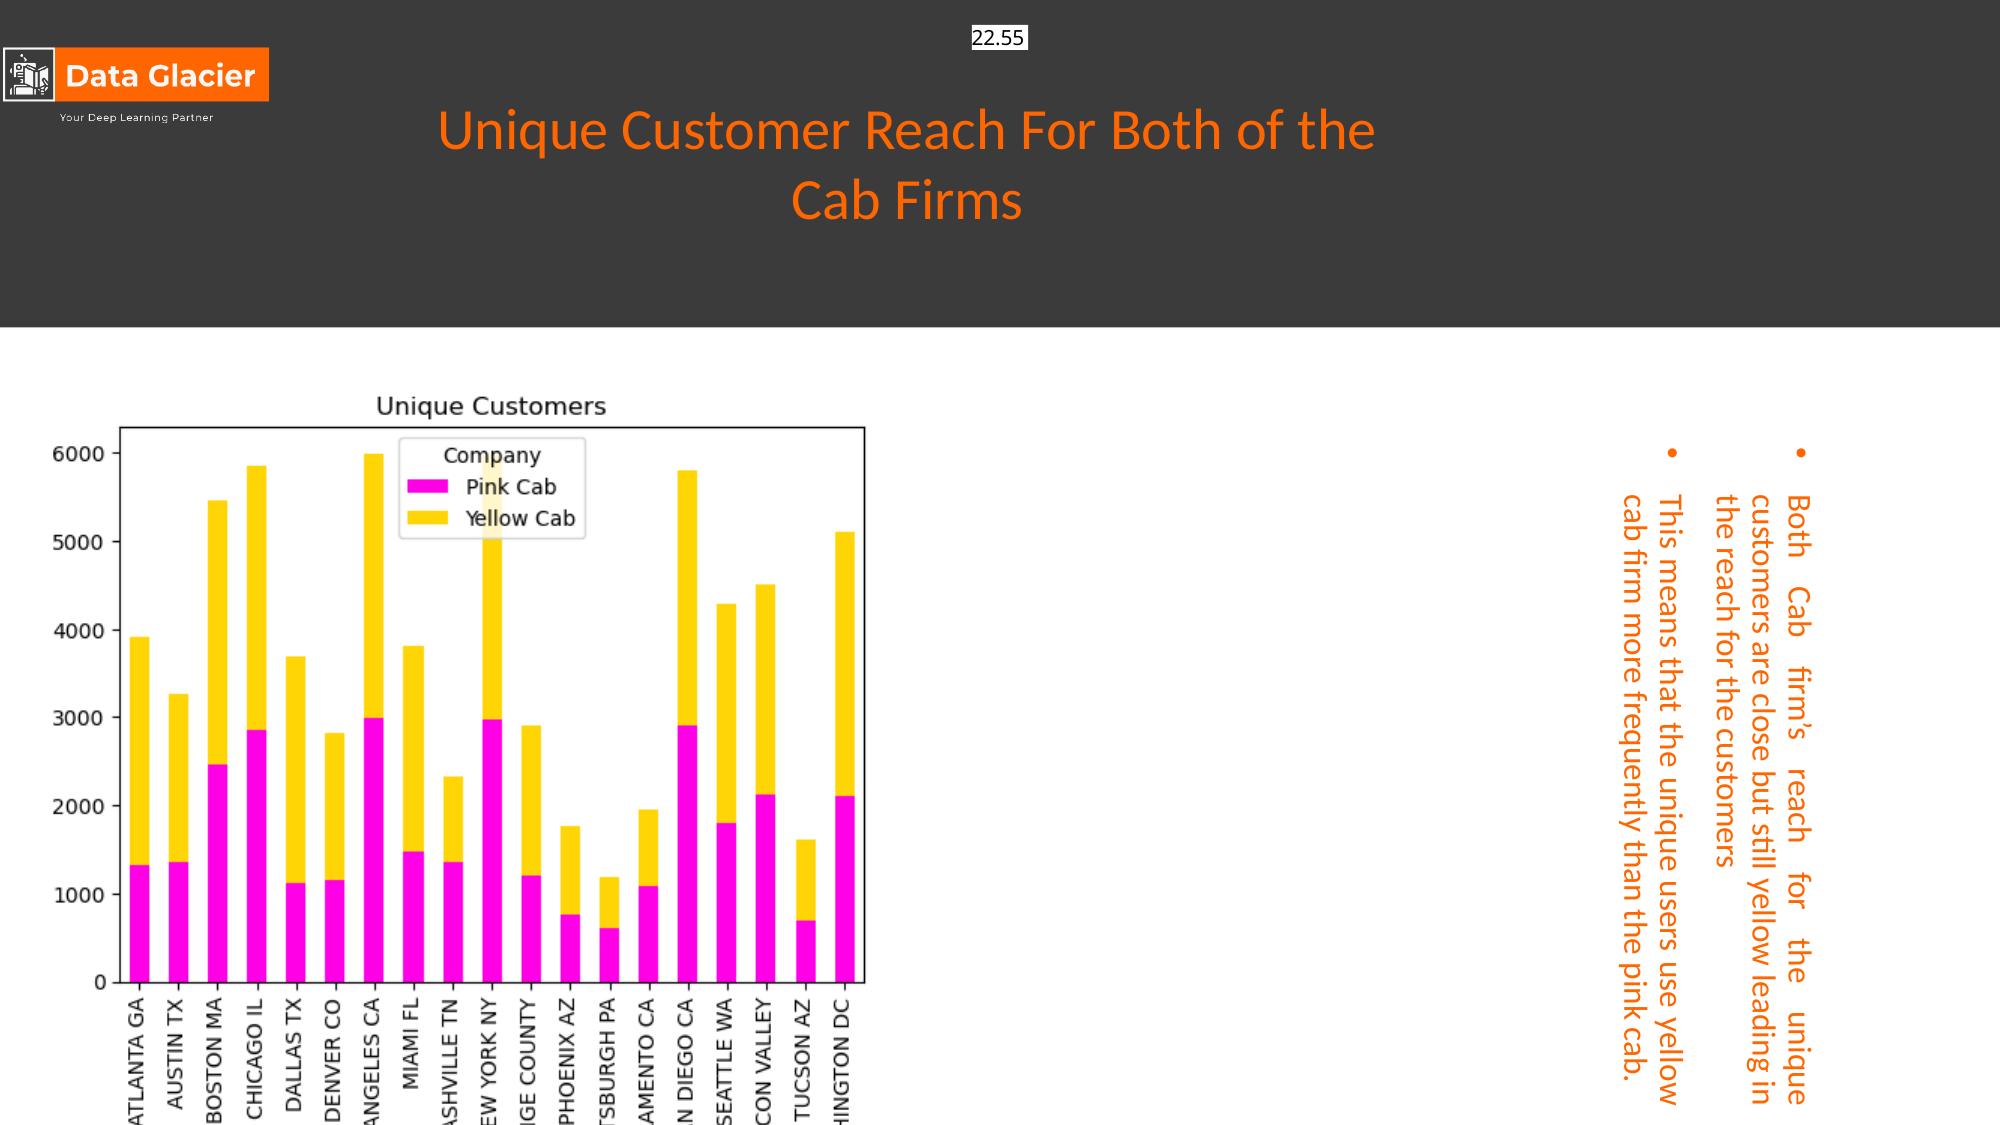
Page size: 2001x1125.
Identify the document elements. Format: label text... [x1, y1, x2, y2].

subtitle Both Cab firm’s reach for the unique customers are close but still yellow leading in the reach for the customers This means that the unique users use yellow cab firm more frequently than the pink cab. [996, 440, 1970, 1114]
picture [0, 0, 272, 226]
picture [37, 382, 879, 1125]
text_box 22.55 [971, 24, 1029, 50]
title [0, 0, 2000, 328]
text_box Unique Customer Reach For Both of the Cab Firms [419, 83, 1396, 239]
